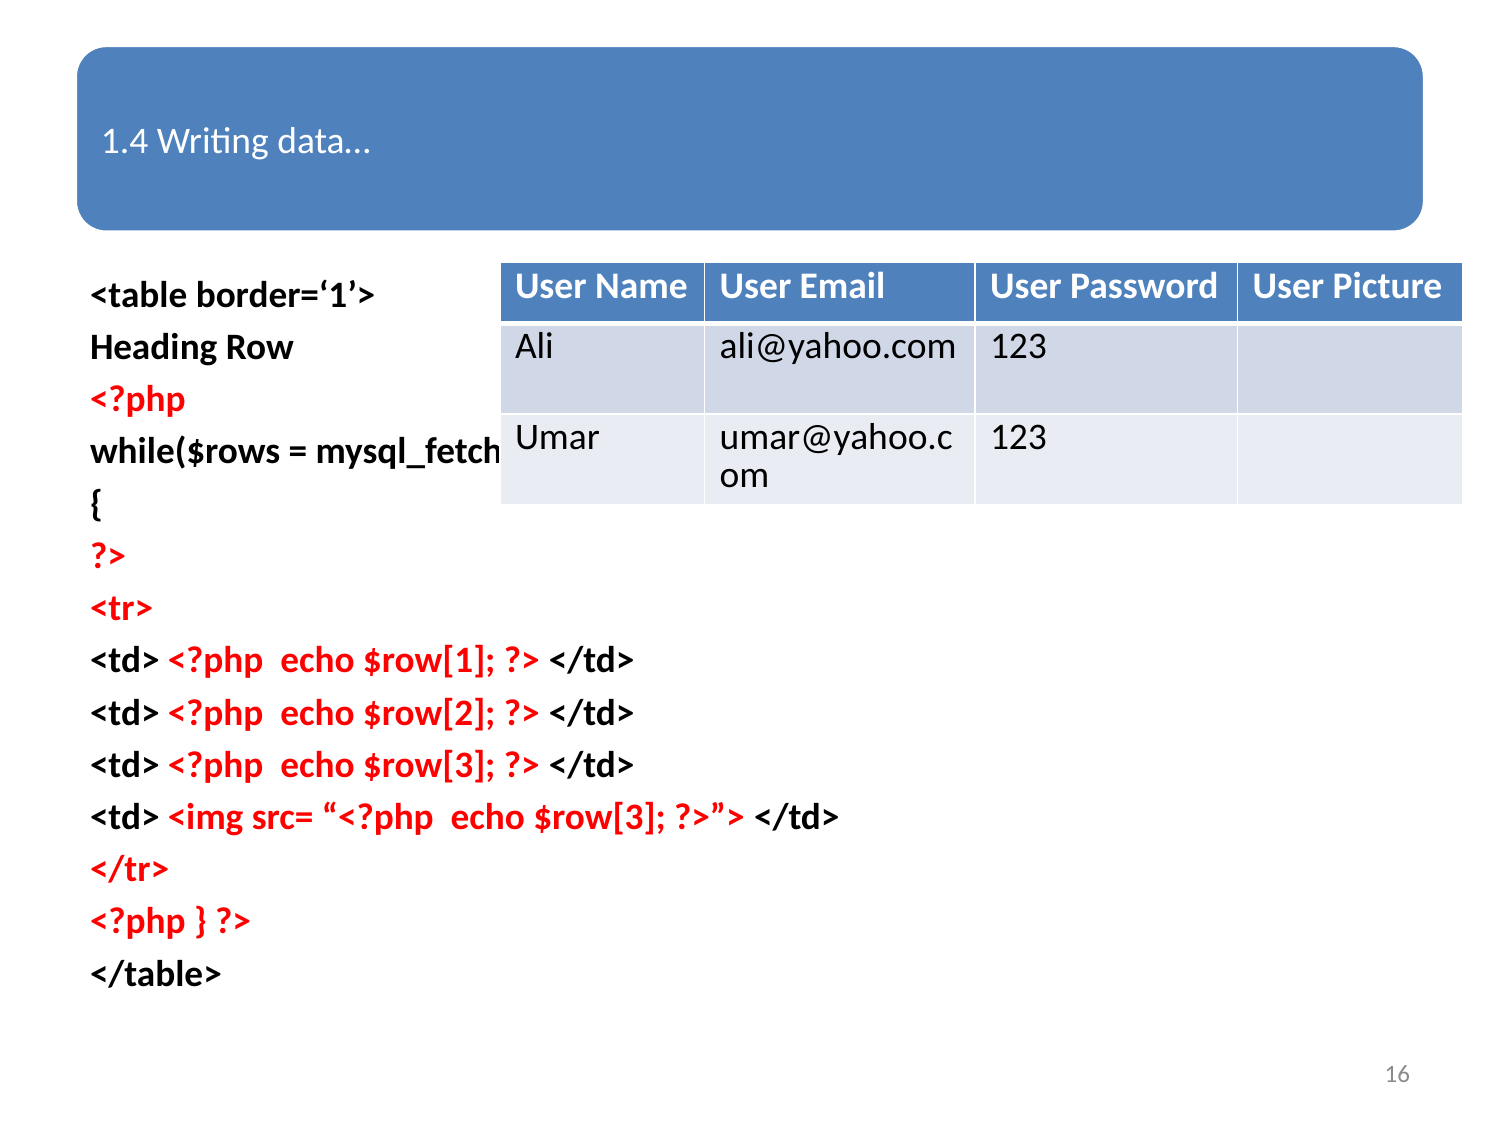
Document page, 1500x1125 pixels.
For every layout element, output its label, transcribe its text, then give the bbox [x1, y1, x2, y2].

table_header User Password [976, 263, 1237, 321]
table_cell [1238, 415, 1462, 504]
table_cell ali@yahoo.com [705, 326, 974, 413]
table_cell [1238, 326, 1462, 413]
table_header User Picture [1238, 263, 1462, 321]
table_header User Email [705, 263, 974, 321]
table_cell umar@yahoo.com [705, 415, 974, 504]
table_cell Umar [501, 415, 704, 504]
slide_number 16 [1074, 1042, 1425, 1103]
table_cell Ali [501, 326, 704, 413]
table_cell 123 [976, 326, 1237, 413]
list <table border=‘1’> Heading Row <?php while($rows = mysql_fetch_array($result)) { ?> <tr> <td> <?php echo $row[1]; ?> </td> <td> <?php echo $row[2]; ?> </td> <td> <?php echo $row[3]; ?> </td> <td> <img src= “<?php echo $row[3]; ?>”> </td> </tr> <?php } ?> </table> [75, 262, 1425, 1005]
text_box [74, 44, 1426, 233]
table_cell 123 [976, 415, 1237, 504]
table_header User Name [501, 263, 704, 321]
